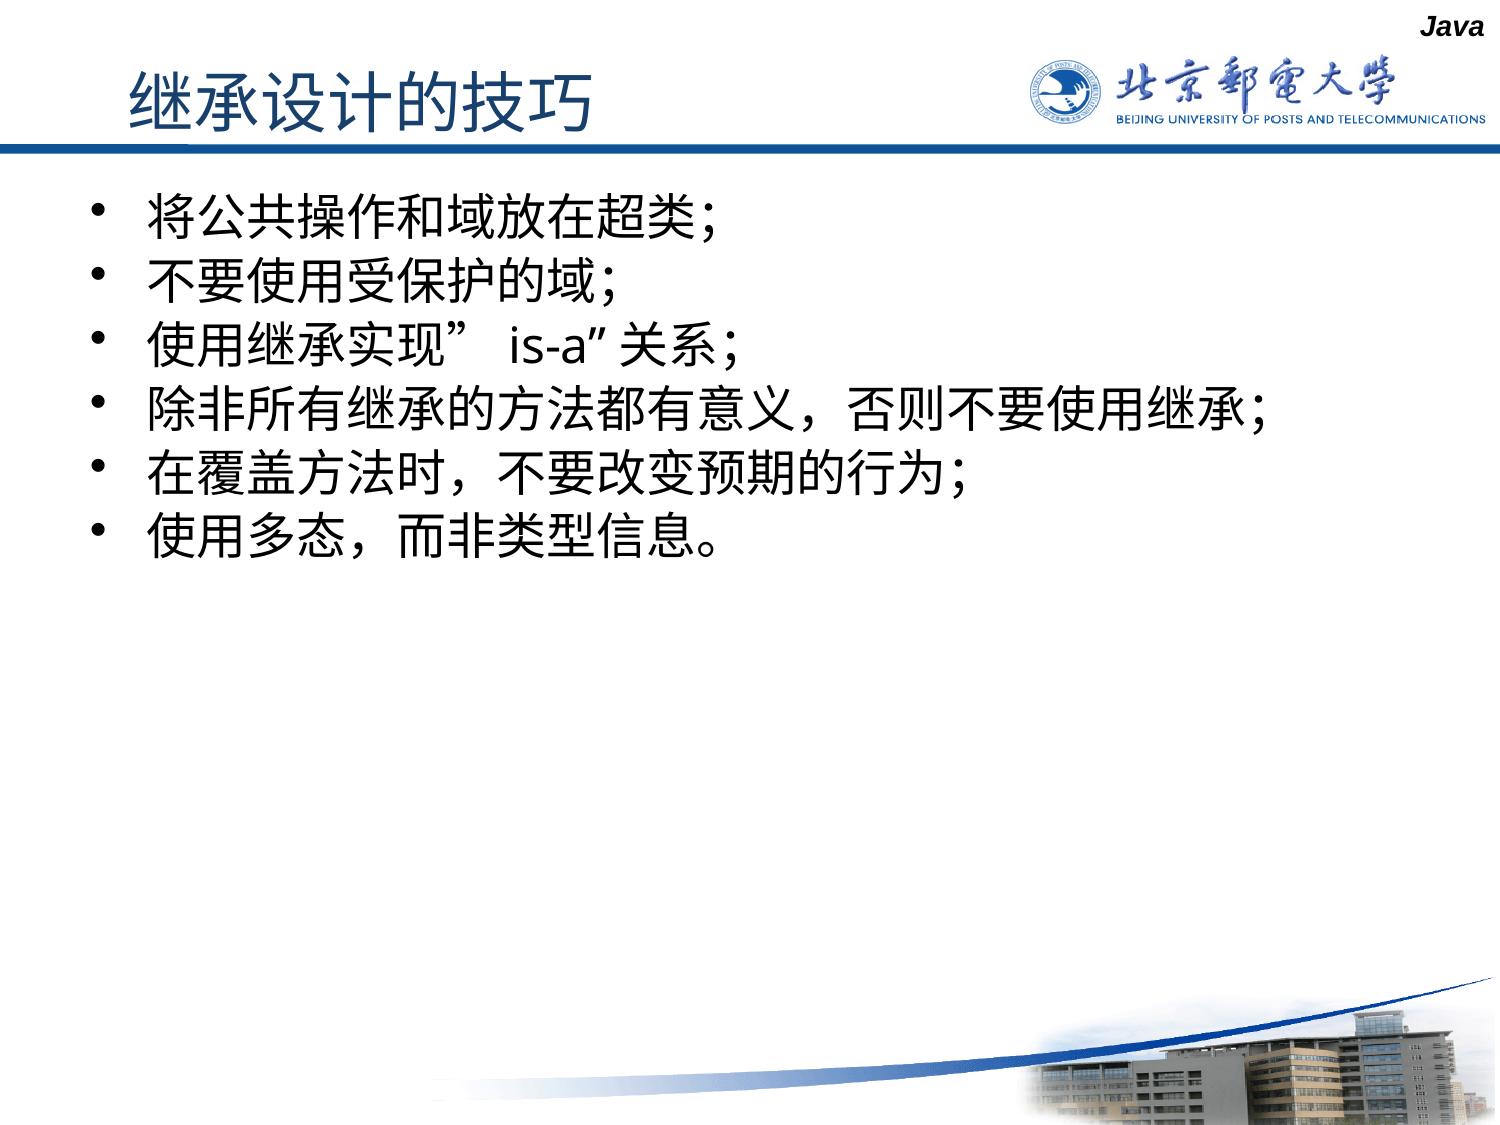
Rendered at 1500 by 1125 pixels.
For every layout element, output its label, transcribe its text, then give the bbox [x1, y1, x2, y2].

picture [1267, 54, 1500, 131]
picture [431, 972, 1495, 1125]
slide_number Java [937, 0, 1500, 53]
title 继承设计的技巧 [112, 54, 1267, 148]
list 将公共操作和域放在超类； 不要使用受保护的域； 使用继承实现”is-a”关系； 除非所有继承的方法都有意义，否则不要使用继承； 在覆盖方法时，不要改变预期的行为； 使用多态，而非类型信息。 [74, 184, 1426, 1048]
